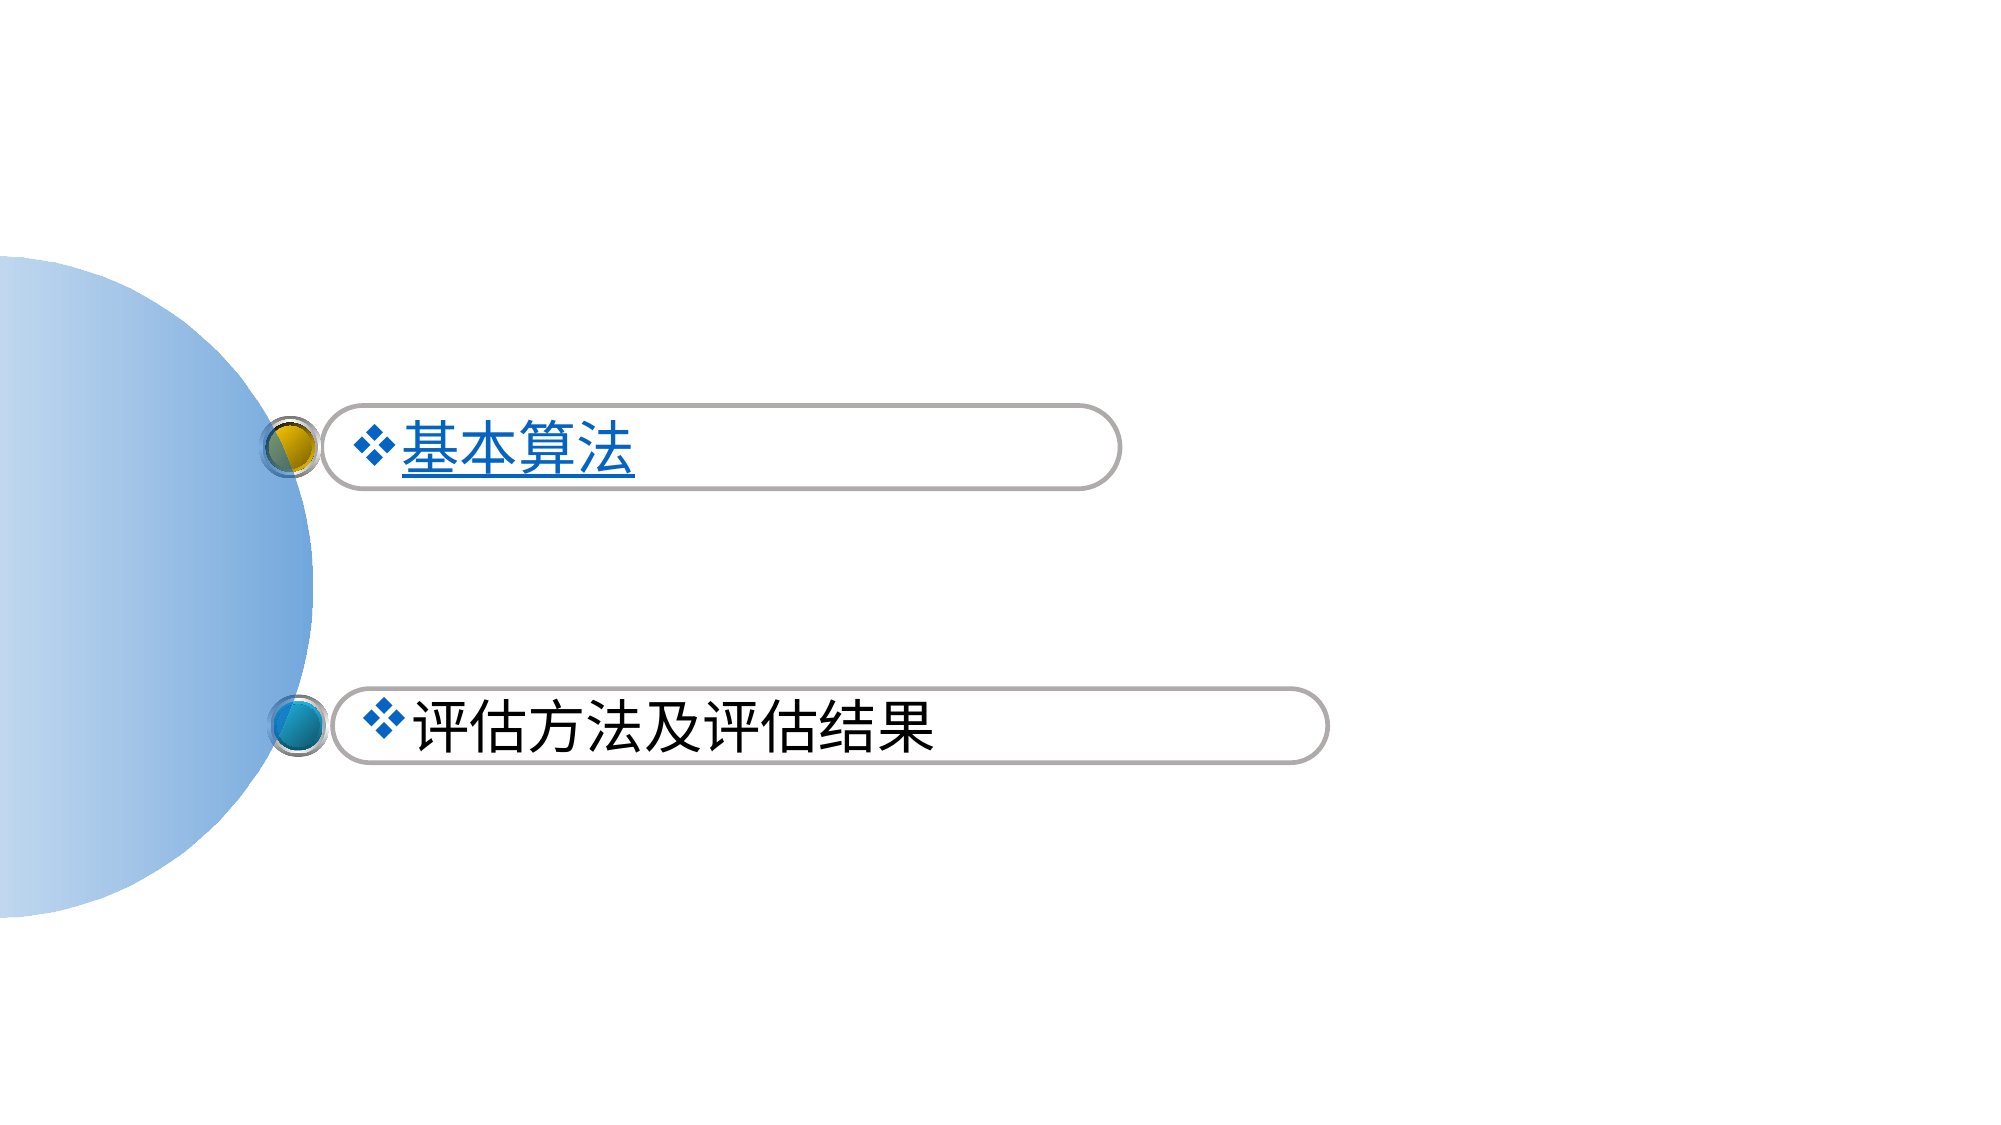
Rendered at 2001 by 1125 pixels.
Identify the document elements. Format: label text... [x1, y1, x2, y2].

text_box [0, 255, 313, 918]
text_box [258, 415, 322, 479]
text_box 基本算法 [322, 405, 1121, 489]
text_box 评估方法及评估结果 [332, 688, 1328, 763]
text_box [266, 694, 330, 757]
